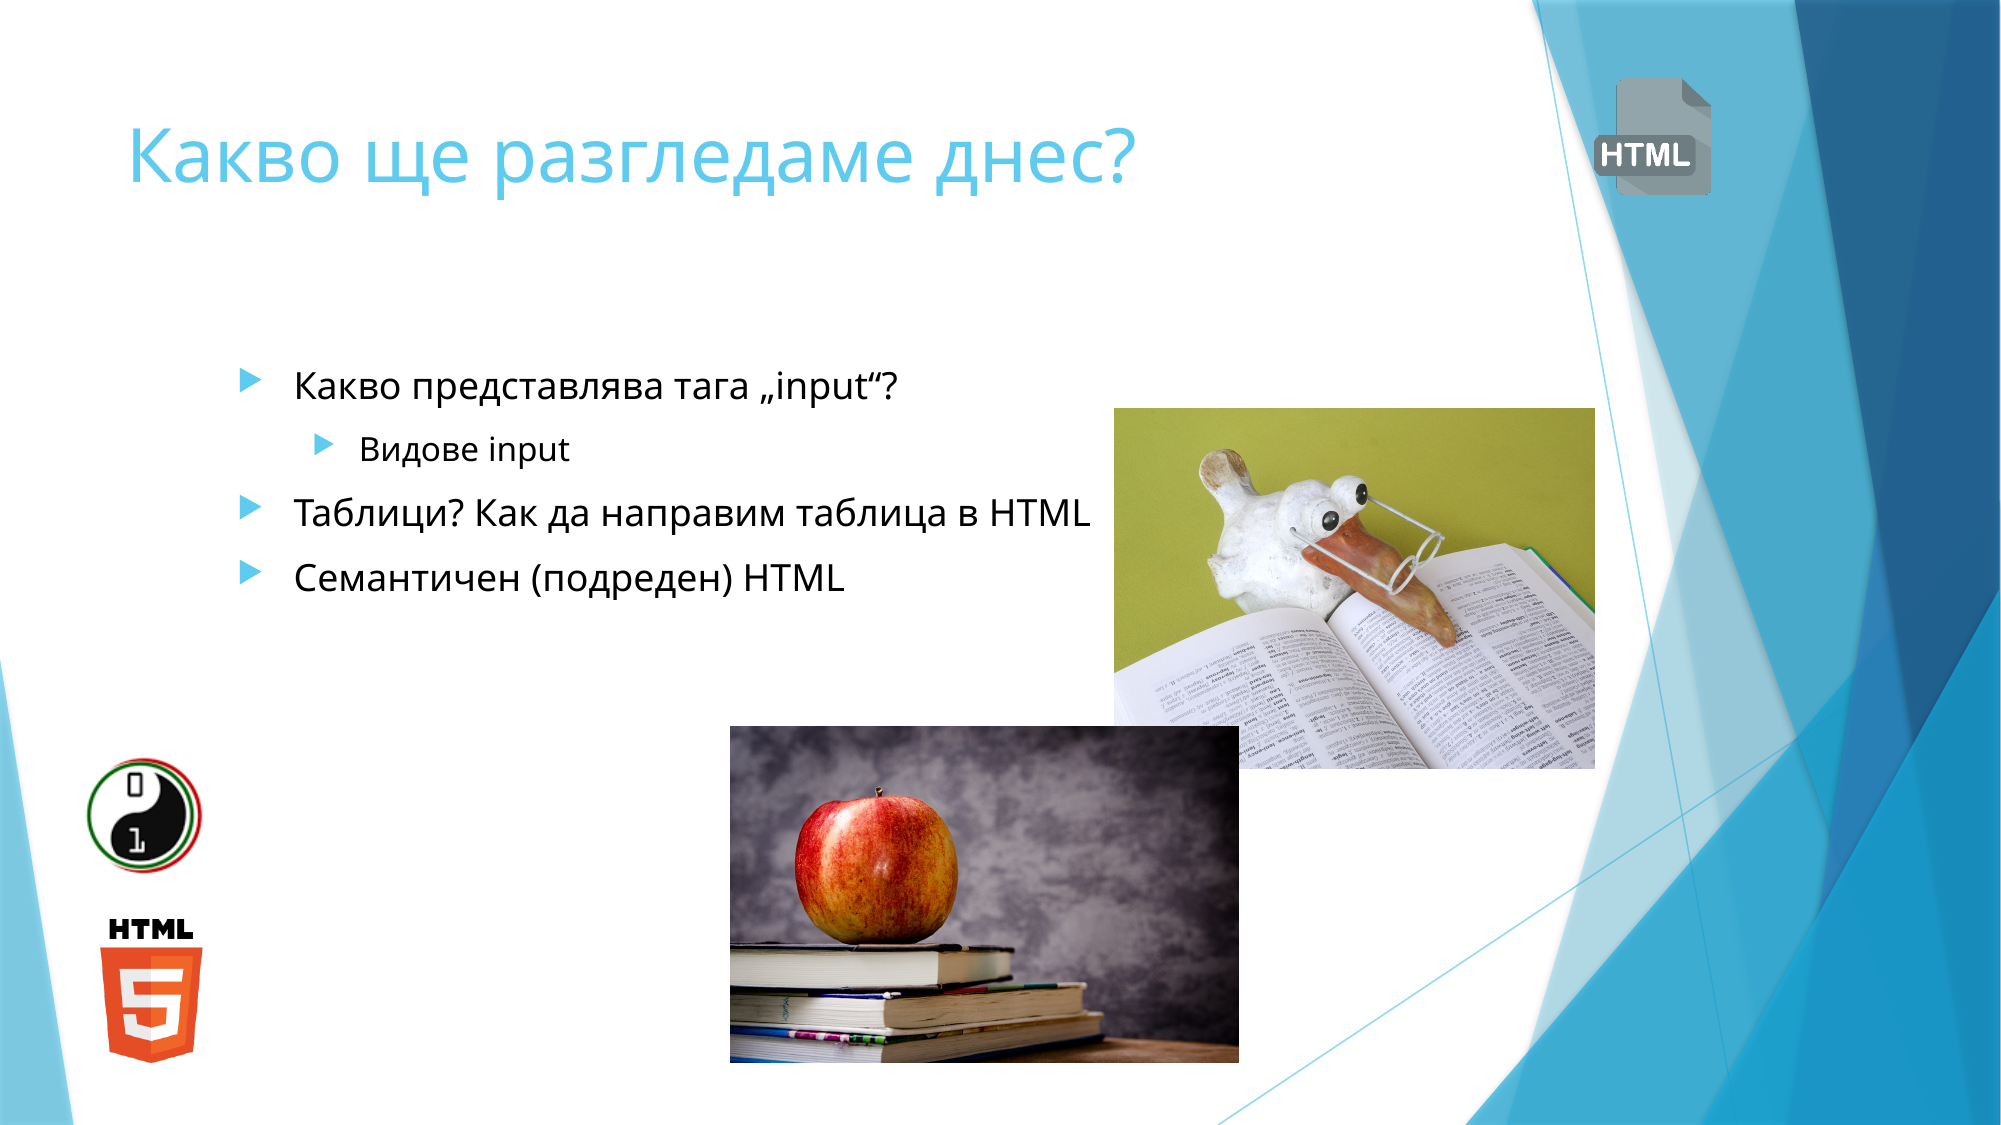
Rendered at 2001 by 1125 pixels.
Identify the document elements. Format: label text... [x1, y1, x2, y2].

title Какво ще разгледаме днес? [111, 99, 1522, 317]
list Какво представлява тага „input“? Видове input Таблици? Как да направим таблица в HTML Семантичен (подреден) HTML [222, 354, 1522, 992]
picture [78, 919, 223, 1063]
picture [1594, 77, 1712, 195]
picture [729, 407, 1596, 1063]
picture [78, 753, 208, 883]
